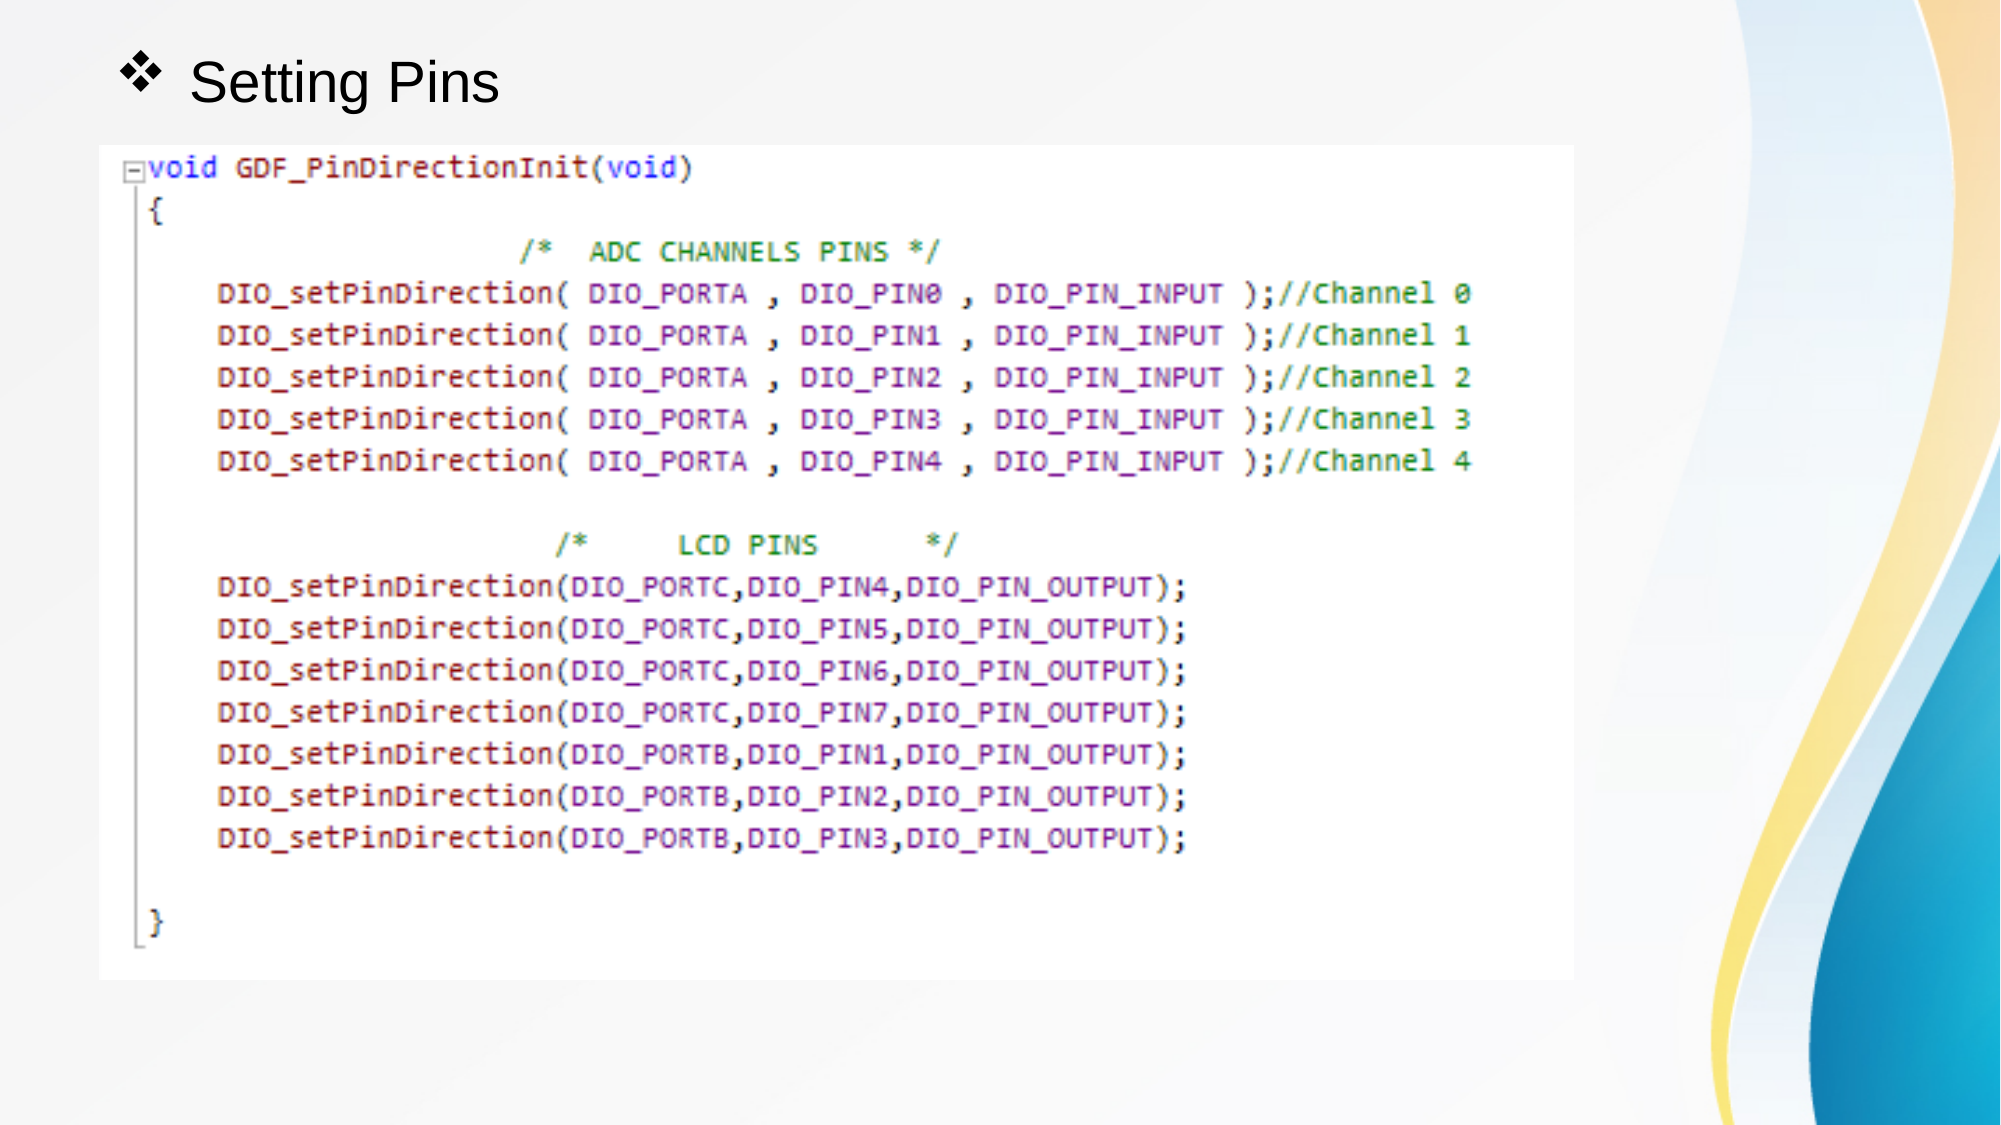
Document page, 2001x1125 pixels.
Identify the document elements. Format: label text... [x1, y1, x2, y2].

picture [0, 0, 2001, 1125]
title Setting Pins [99, 30, 1901, 127]
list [99, 145, 1574, 980]
